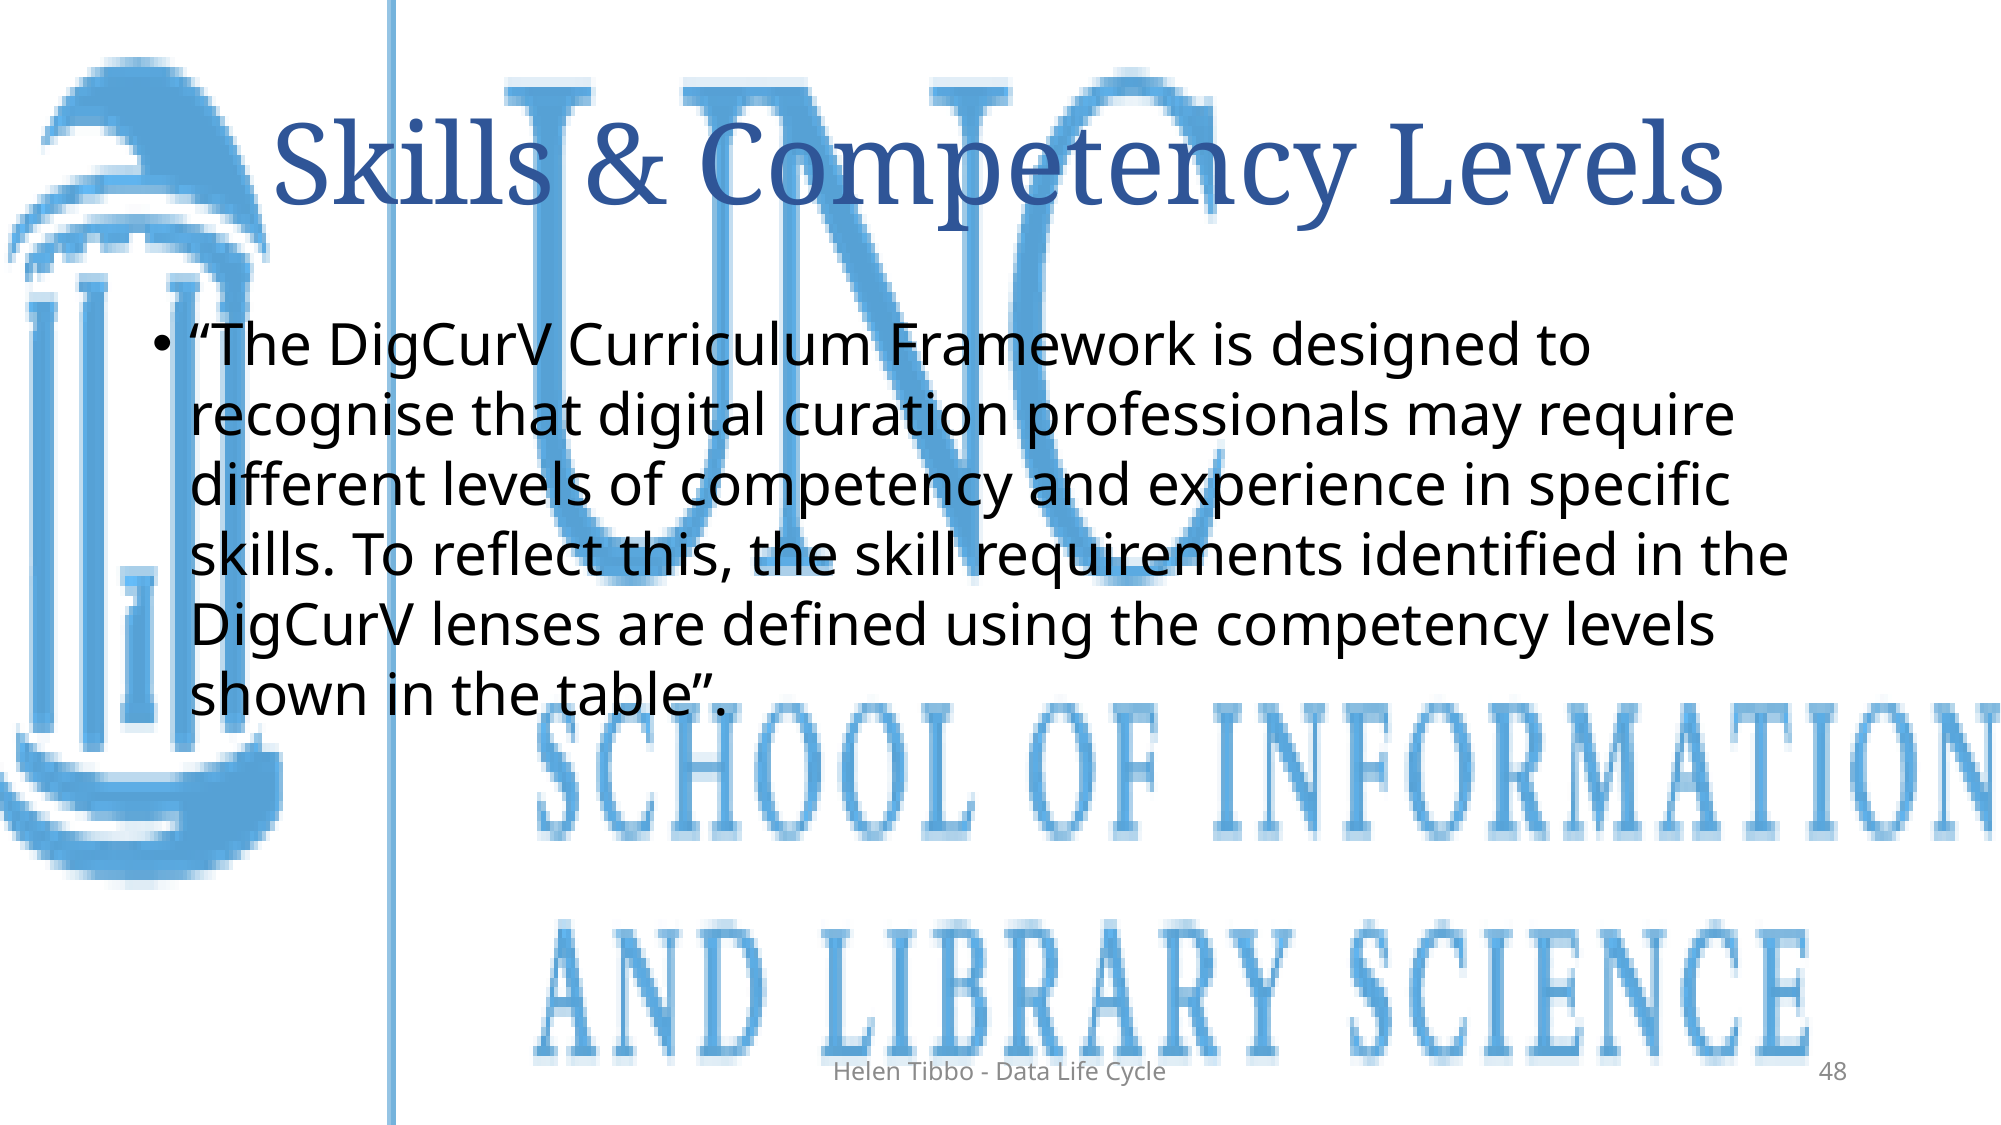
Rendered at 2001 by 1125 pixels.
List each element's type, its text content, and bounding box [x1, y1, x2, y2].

title Skills & Competency Levels [137, 59, 1863, 278]
list “The DigCurV Curriculum Framework is designed to recognise that digital curation professionals may require different levels of competency and experience in specific skills. To reflect this, the skill requirements identified in the DigCurV lenses are defined using the competency levels shown in the table”. [137, 299, 1863, 1014]
slide_number 48 [1412, 1042, 1863, 1103]
picture [0, 0, 2001, 1125]
footer Helen Tibbo - Data Life Cycle [662, 1042, 1338, 1103]
